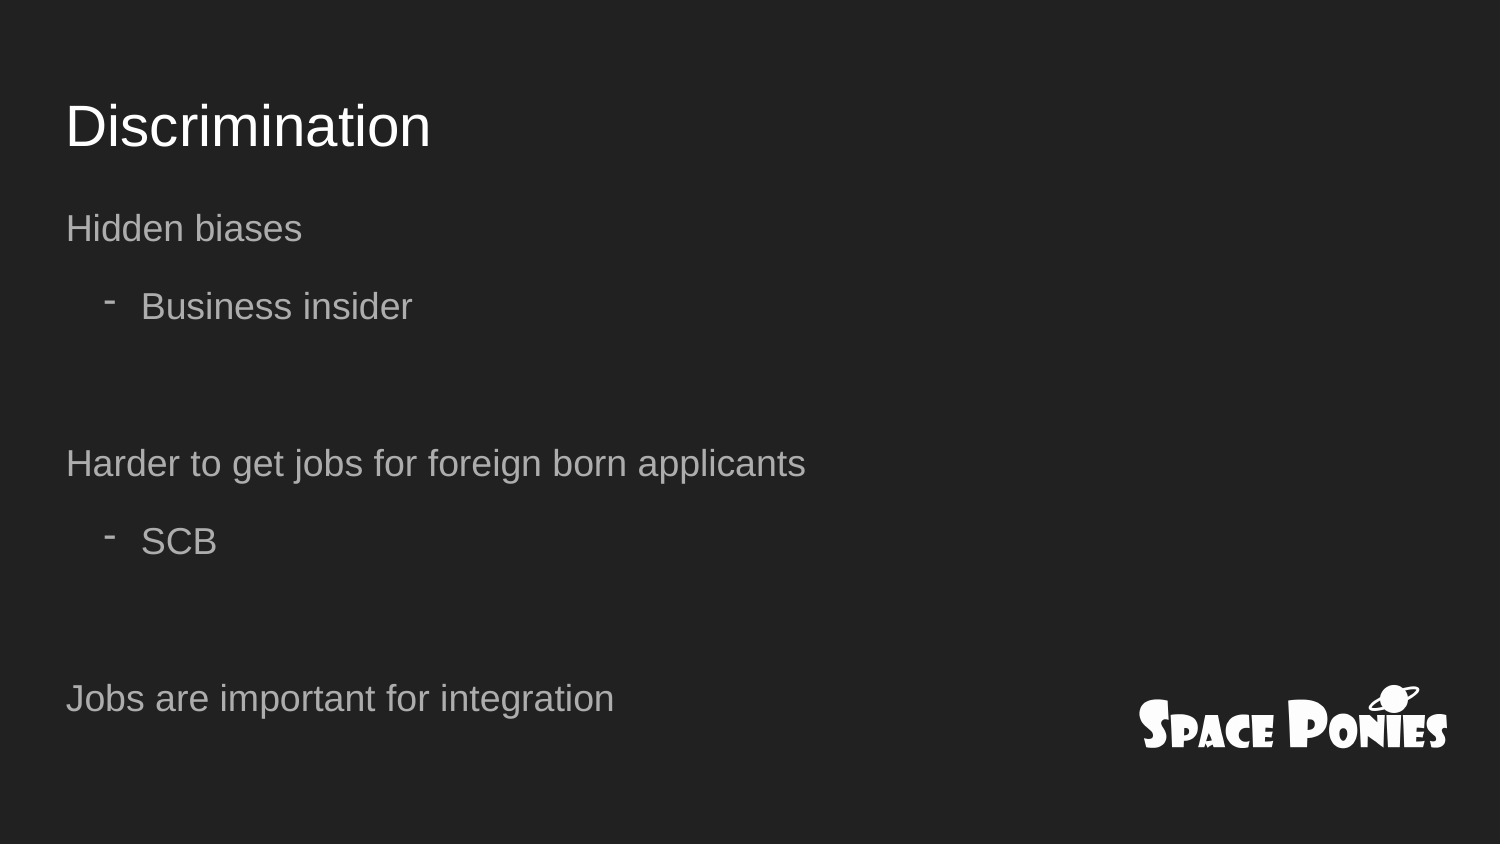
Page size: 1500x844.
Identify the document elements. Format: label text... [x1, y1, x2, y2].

picture [1086, 602, 1500, 844]
text_box Discrimination [51, 72, 1449, 167]
text_box Hidden biases Business insider Harder to get jobs for foreign born applicants SCB Jobs are important for integration [51, 189, 1449, 750]
